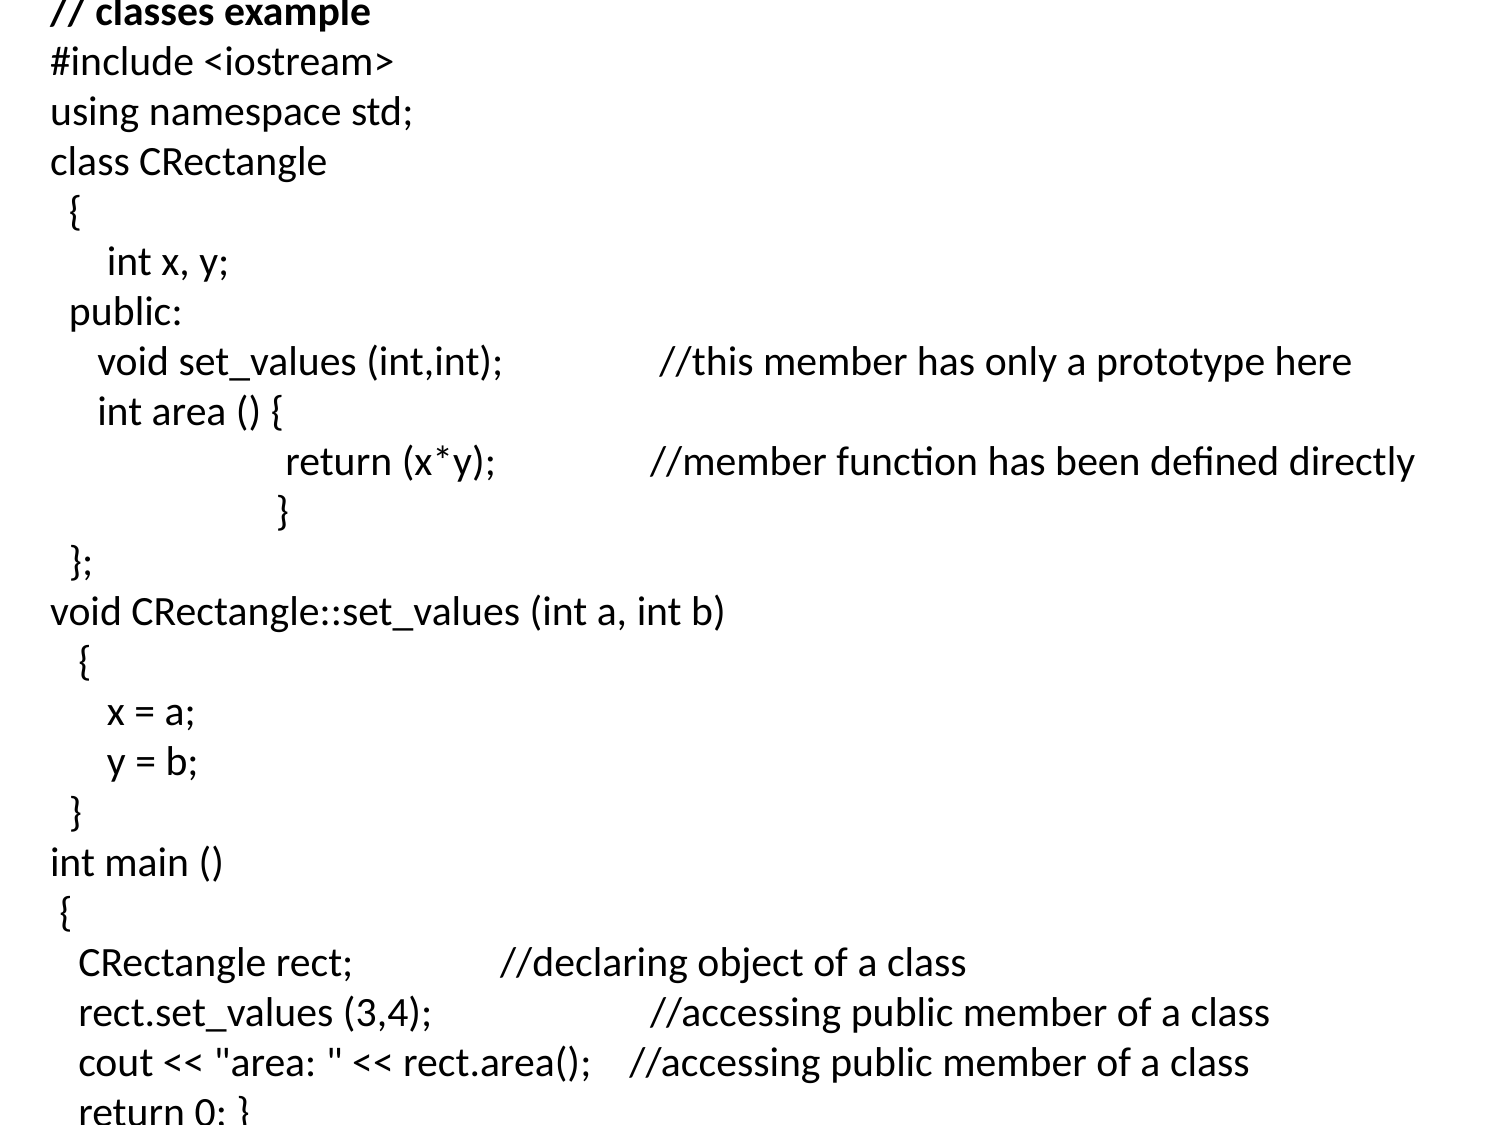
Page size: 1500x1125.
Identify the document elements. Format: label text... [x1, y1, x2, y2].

text_box // classes example #include <iostream> using namespace std; class CRectangle { int x, y; public: void set_values (int,int); //this member has only a prototype here int area () { return (x*y); //member function has been defined directly } }; void CRectangle::set_values (int a, int b) { x = a; y = b; } int main () { CRectangle rect; //declaring object of a class rect.set_values (3,4); //accessing public member of a class cout << "area: " << rect.area(); //accessing public member of a class return 0; } [35, 0, 1500, 1125]
